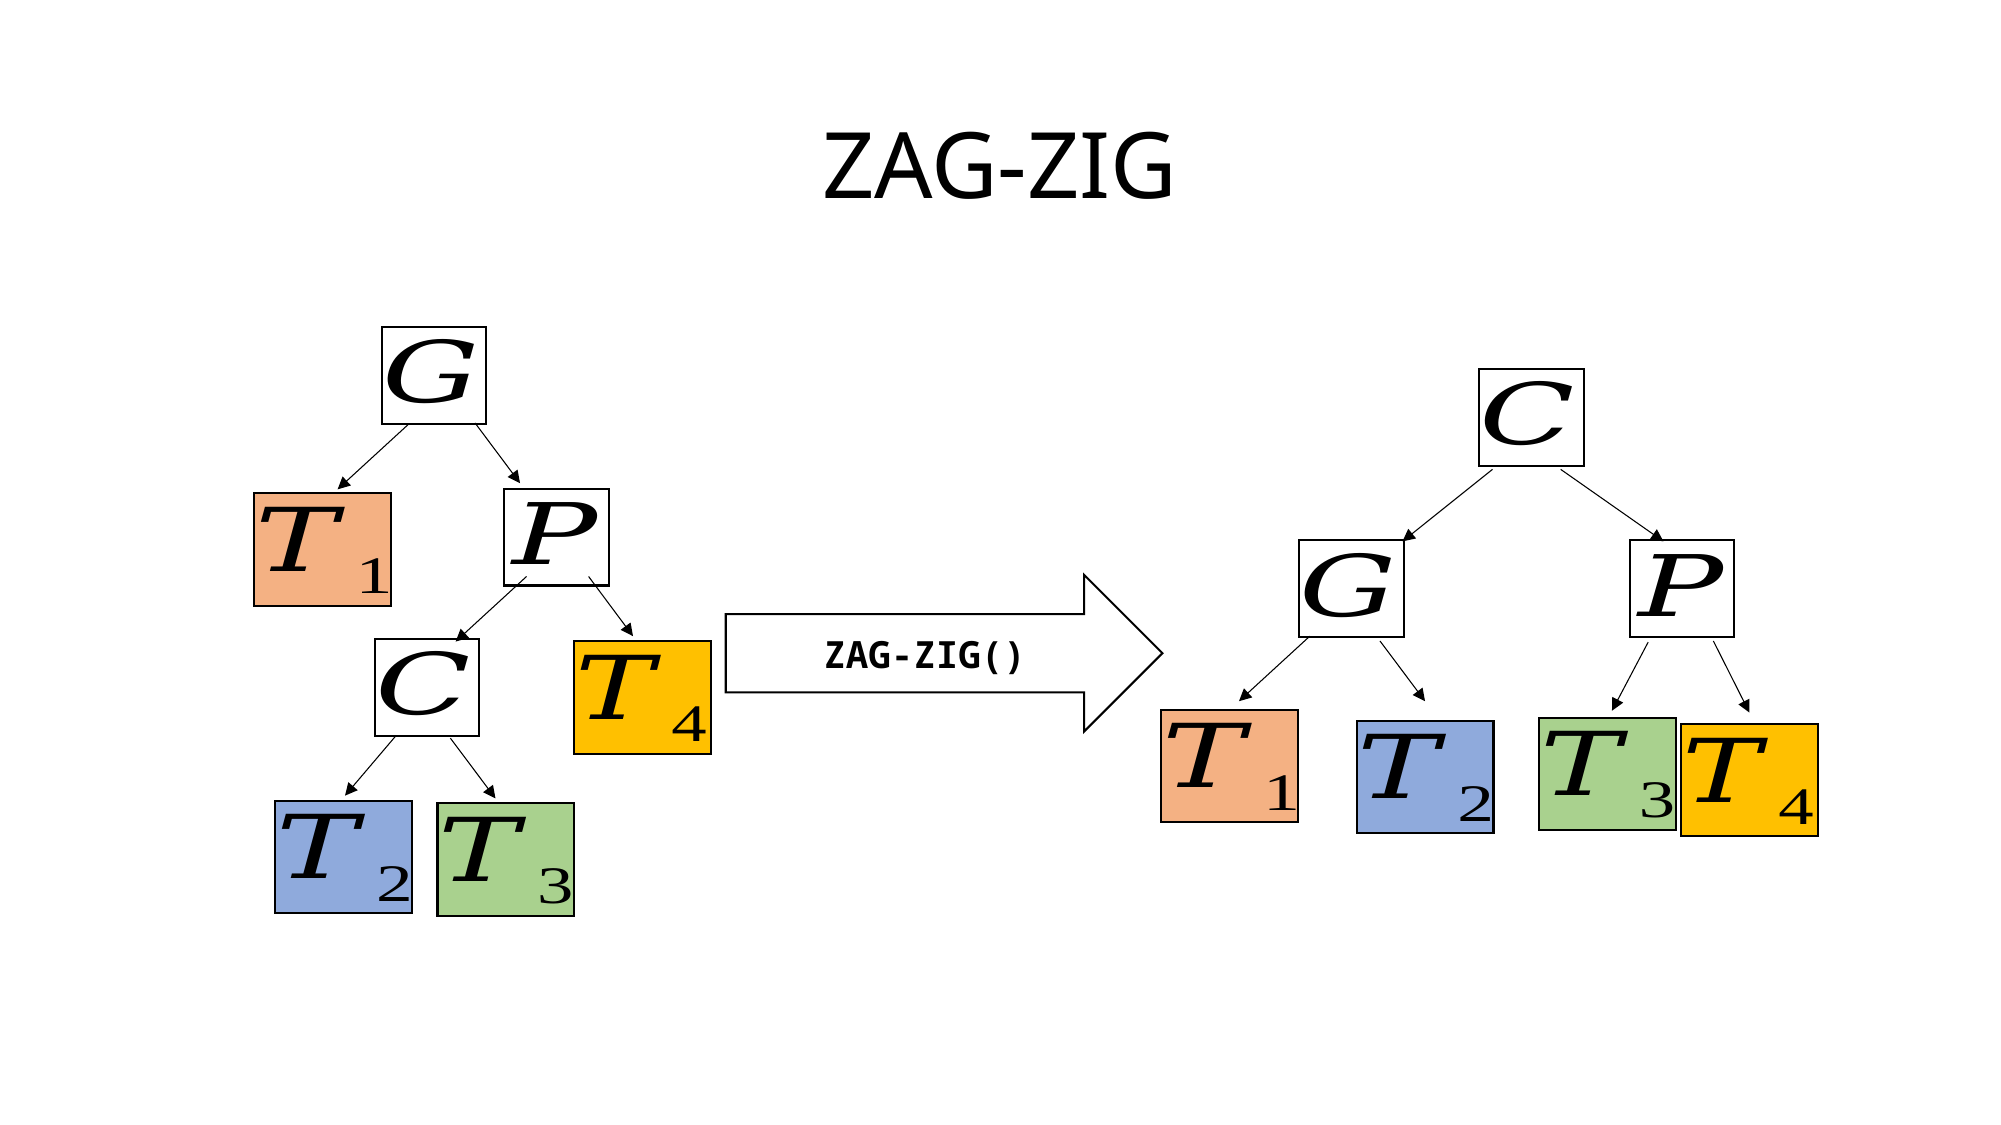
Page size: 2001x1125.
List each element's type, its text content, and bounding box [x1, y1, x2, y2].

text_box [1402, 469, 1493, 542]
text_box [1379, 640, 1426, 702]
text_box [344, 735, 397, 796]
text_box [1560, 469, 1664, 542]
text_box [1713, 640, 1750, 713]
title ZAG-ZIG [137, 59, 1863, 278]
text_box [450, 738, 496, 799]
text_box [1238, 636, 1310, 702]
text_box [475, 422, 521, 484]
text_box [337, 424, 409, 490]
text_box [588, 576, 634, 637]
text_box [455, 576, 527, 642]
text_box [1611, 642, 1649, 711]
